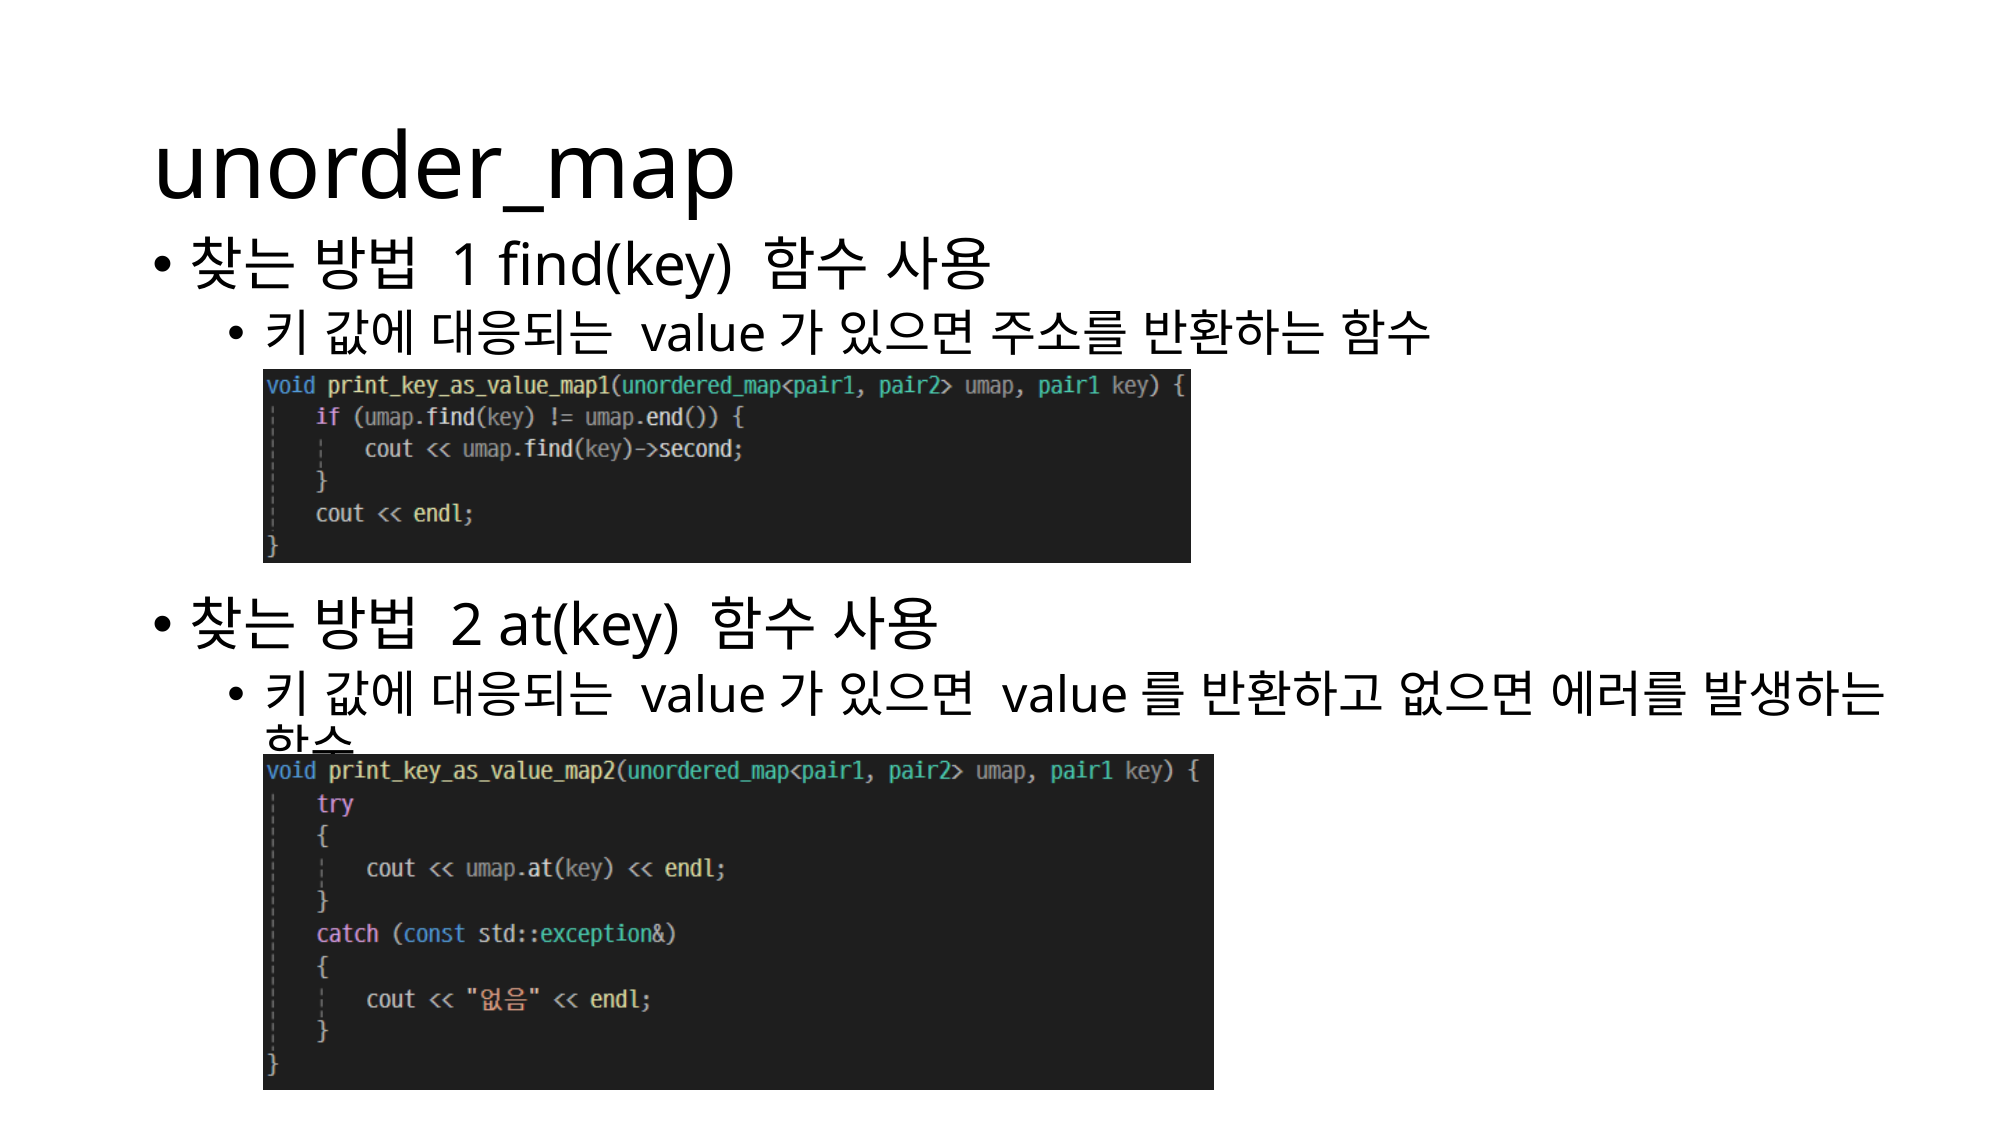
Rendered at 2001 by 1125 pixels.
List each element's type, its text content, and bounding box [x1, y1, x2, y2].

list 찾는 방법 1 find(key) 함수 사용 키 값에 대응되는 value가 있으면 주소를 반환하는 함수 찾는 방법 2 at(key) 함수 사용 키 값에 대응되는 value가 있으면 value를 반환하고 없으면 에러를 발생하는 함수 [137, 227, 1980, 942]
title unorder_map [137, 59, 1863, 227]
picture [262, 368, 1191, 563]
picture [262, 753, 1215, 1091]
